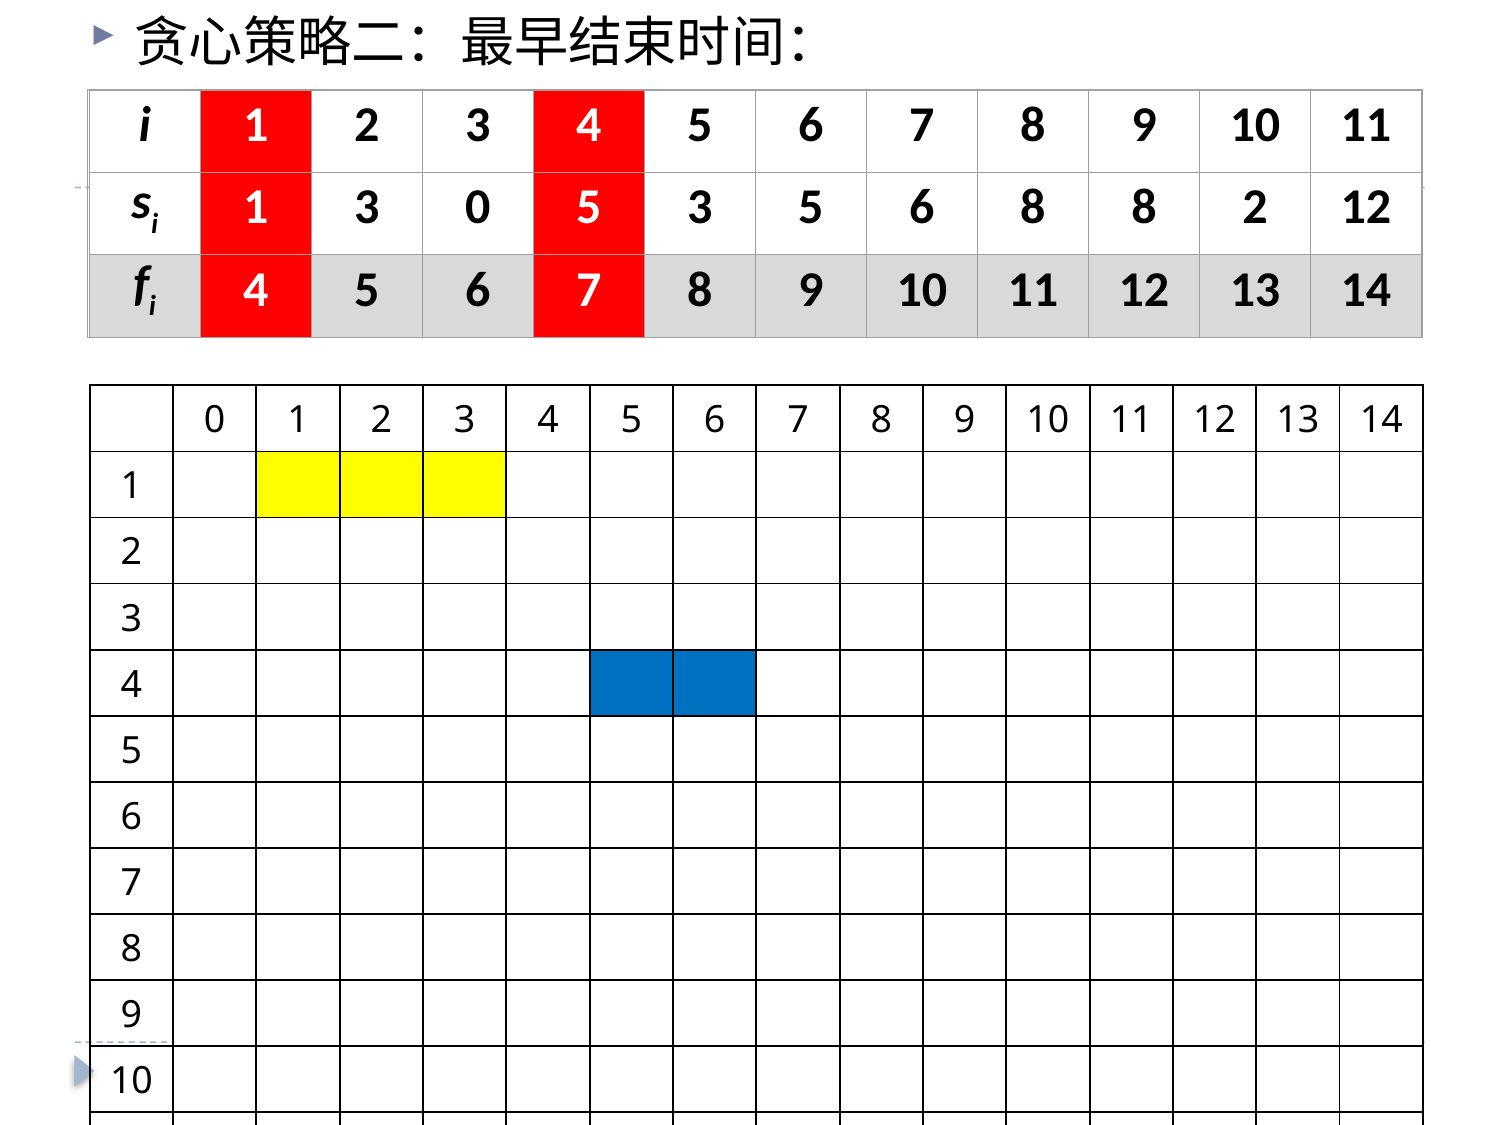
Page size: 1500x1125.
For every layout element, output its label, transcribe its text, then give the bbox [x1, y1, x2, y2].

table_cell [757, 981, 839, 1045]
table_header 11 [1091, 386, 1172, 451]
table_cell [1007, 651, 1089, 715]
table_cell [174, 518, 255, 583]
table_cell [1007, 1047, 1089, 1111]
table_cell [507, 849, 589, 913]
table_cell [591, 915, 672, 979]
table_cell [1174, 1113, 1255, 1125]
table_cell [924, 783, 1005, 847]
table_header 9 [924, 386, 1005, 451]
table_cell [1174, 584, 1255, 649]
table_cell [841, 915, 922, 979]
table_cell [1007, 584, 1089, 649]
table_cell [924, 717, 1005, 781]
table_cell [841, 717, 922, 781]
table_cell [841, 1113, 922, 1125]
table_cell 1 [91, 452, 172, 517]
table_cell [1091, 452, 1172, 517]
table_cell [757, 452, 839, 517]
table_cell [591, 1047, 672, 1111]
table_cell [1091, 584, 1172, 649]
table_cell [1174, 452, 1255, 517]
table_cell [1007, 915, 1089, 979]
table_cell [1340, 452, 1422, 517]
table_cell [1174, 981, 1255, 1045]
table_cell [674, 1047, 755, 1111]
table_cell [507, 518, 589, 583]
table_cell [1257, 518, 1339, 583]
table_cell [924, 981, 1005, 1045]
table_cell [341, 1113, 422, 1125]
table_cell [507, 452, 589, 517]
table_cell [841, 518, 922, 583]
table_cell [757, 584, 839, 649]
table_cell [1257, 651, 1339, 715]
table_cell 4 [91, 651, 172, 715]
table_cell [257, 717, 339, 781]
table_cell [1340, 783, 1422, 847]
table_cell [924, 518, 1005, 583]
table_cell [757, 1047, 839, 1111]
table_cell [674, 1113, 755, 1125]
table_cell [924, 452, 1005, 517]
table_cell [1257, 981, 1339, 1045]
table_cell [174, 717, 255, 781]
table_cell [507, 981, 589, 1045]
table_cell [1174, 651, 1255, 715]
table_cell [591, 584, 672, 649]
table_header 6 [674, 386, 755, 451]
table_header [91, 386, 172, 451]
table_cell [1007, 849, 1089, 913]
table_header 13 [1257, 386, 1339, 451]
table_cell [1174, 518, 1255, 583]
table_cell [757, 915, 839, 979]
table_cell [757, 717, 839, 781]
table_cell 11 [91, 1113, 172, 1125]
table_cell 9 [91, 981, 172, 1045]
table_cell [591, 717, 672, 781]
table_cell [257, 849, 339, 913]
table_cell [341, 1047, 422, 1111]
table_cell [507, 1113, 589, 1125]
table_cell [591, 981, 672, 1045]
table_cell [341, 849, 422, 913]
table_cell [1257, 452, 1339, 517]
table_cell [1007, 981, 1089, 1045]
table_cell [424, 717, 505, 781]
table_cell [1174, 915, 1255, 979]
table_cell [1340, 717, 1422, 781]
table_cell [1091, 1113, 1172, 1125]
table_cell [674, 518, 755, 583]
table_cell [174, 1113, 255, 1125]
table_header 4 [507, 386, 589, 451]
table_cell [341, 915, 422, 979]
table_cell [424, 981, 505, 1045]
table_cell [174, 651, 255, 715]
table_cell [507, 584, 589, 649]
table_cell [1091, 717, 1172, 781]
table_header 7 [757, 386, 839, 451]
table_cell [757, 849, 839, 913]
table_cell [341, 518, 422, 583]
table_cell [341, 452, 422, 517]
table_cell [424, 849, 505, 913]
table_header 3 [424, 386, 505, 451]
table_cell [841, 981, 922, 1045]
table_cell [507, 915, 589, 979]
table_cell [591, 849, 672, 913]
table_cell [1007, 1113, 1089, 1125]
table_cell [507, 783, 589, 847]
table_cell [424, 651, 505, 715]
table_cell [841, 783, 922, 847]
table_cell [674, 717, 755, 781]
table_cell [341, 783, 422, 847]
table_cell [1340, 1047, 1422, 1111]
table_cell [424, 1113, 505, 1125]
table_cell [257, 518, 339, 583]
table_cell [507, 651, 589, 715]
table_header 14 [1340, 386, 1422, 451]
table_cell [591, 1113, 672, 1125]
table_cell [507, 717, 589, 781]
table_cell [674, 584, 755, 649]
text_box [87, 89, 1423, 338]
table_cell [1340, 1113, 1422, 1125]
table_cell [674, 915, 755, 979]
table_header 12 [1174, 386, 1255, 451]
table_cell [1007, 783, 1089, 847]
table_cell [424, 584, 505, 649]
table_cell [1257, 717, 1339, 781]
table_cell [174, 783, 255, 847]
table_cell 5 [91, 717, 172, 781]
table_cell [924, 849, 1005, 913]
table_cell [1091, 1047, 1172, 1111]
table_cell [341, 981, 422, 1045]
table_header 2 [341, 386, 422, 451]
table_cell [1091, 981, 1172, 1045]
table_cell [341, 717, 422, 781]
table_cell [507, 1047, 589, 1111]
table_cell [424, 1047, 505, 1111]
table_cell 7 [91, 849, 172, 913]
table_cell 2 [91, 518, 172, 583]
table_cell 3 [91, 584, 172, 649]
table_cell [591, 452, 672, 517]
table_cell [341, 584, 422, 649]
table_cell [1091, 651, 1172, 715]
table_cell [1340, 518, 1422, 583]
table_cell [757, 651, 839, 715]
table_cell [1340, 915, 1422, 979]
table_cell [841, 584, 922, 649]
table_cell [924, 1047, 1005, 1111]
table_cell [841, 452, 922, 517]
table_cell [174, 1047, 255, 1111]
table_cell [1174, 783, 1255, 847]
table_cell [1174, 849, 1255, 913]
table_cell [924, 584, 1005, 649]
table_cell [1340, 651, 1422, 715]
table_cell [1257, 849, 1339, 913]
table_cell 8 [91, 915, 172, 979]
table_cell [924, 1113, 1005, 1125]
table_cell [257, 981, 339, 1045]
table_cell [924, 915, 1005, 979]
table_cell [674, 849, 755, 913]
table_cell [674, 783, 755, 847]
table_cell [341, 651, 422, 715]
table_cell [1091, 518, 1172, 583]
table_cell [257, 452, 339, 517]
table_cell [1257, 1113, 1339, 1125]
table_cell [174, 981, 255, 1045]
table_cell [1091, 915, 1172, 979]
table_cell [1340, 584, 1422, 649]
table_cell [257, 584, 339, 649]
table_cell [1174, 1047, 1255, 1111]
table_cell [1174, 717, 1255, 781]
table_cell [1340, 981, 1422, 1045]
table_cell [257, 783, 339, 847]
table_cell [1091, 783, 1172, 847]
table_cell [591, 783, 672, 847]
table_cell 6 [91, 783, 172, 847]
table_cell [924, 651, 1005, 715]
table_header 5 [591, 386, 672, 451]
table_cell [1257, 915, 1339, 979]
table_cell [1007, 717, 1089, 781]
table_cell [174, 915, 255, 979]
table_cell [841, 849, 922, 913]
table_cell [757, 518, 839, 583]
table_header 10 [1007, 386, 1089, 451]
table_cell 10 [91, 1047, 172, 1111]
table_cell [757, 1113, 839, 1125]
table_cell [257, 1113, 339, 1125]
list 贪心策略二：最早结束时间： [75, 0, 1425, 810]
table_cell [674, 452, 755, 517]
table_cell [174, 584, 255, 649]
table_cell [591, 518, 672, 583]
table_cell [674, 651, 755, 715]
table_cell [424, 452, 505, 517]
table_cell [841, 1047, 922, 1111]
table_cell [257, 651, 339, 715]
table_cell [424, 518, 505, 583]
table_cell [841, 651, 922, 715]
table_cell [1257, 584, 1339, 649]
table_cell [1257, 1047, 1339, 1111]
table_cell [257, 915, 339, 979]
table_cell [1091, 849, 1172, 913]
table_cell [1340, 849, 1422, 913]
table_cell [424, 783, 505, 847]
table_cell [424, 915, 505, 979]
table_cell [591, 651, 672, 715]
table_header 0 [174, 386, 255, 451]
table_cell [257, 1047, 339, 1111]
table_header 1 [257, 386, 339, 451]
table_cell [174, 849, 255, 913]
table_header 8 [841, 386, 922, 451]
table_cell [1007, 518, 1089, 583]
table_cell [674, 981, 755, 1045]
table_cell [757, 783, 839, 847]
table_cell [1257, 783, 1339, 847]
table_cell [1007, 452, 1089, 517]
table_cell [174, 452, 255, 517]
